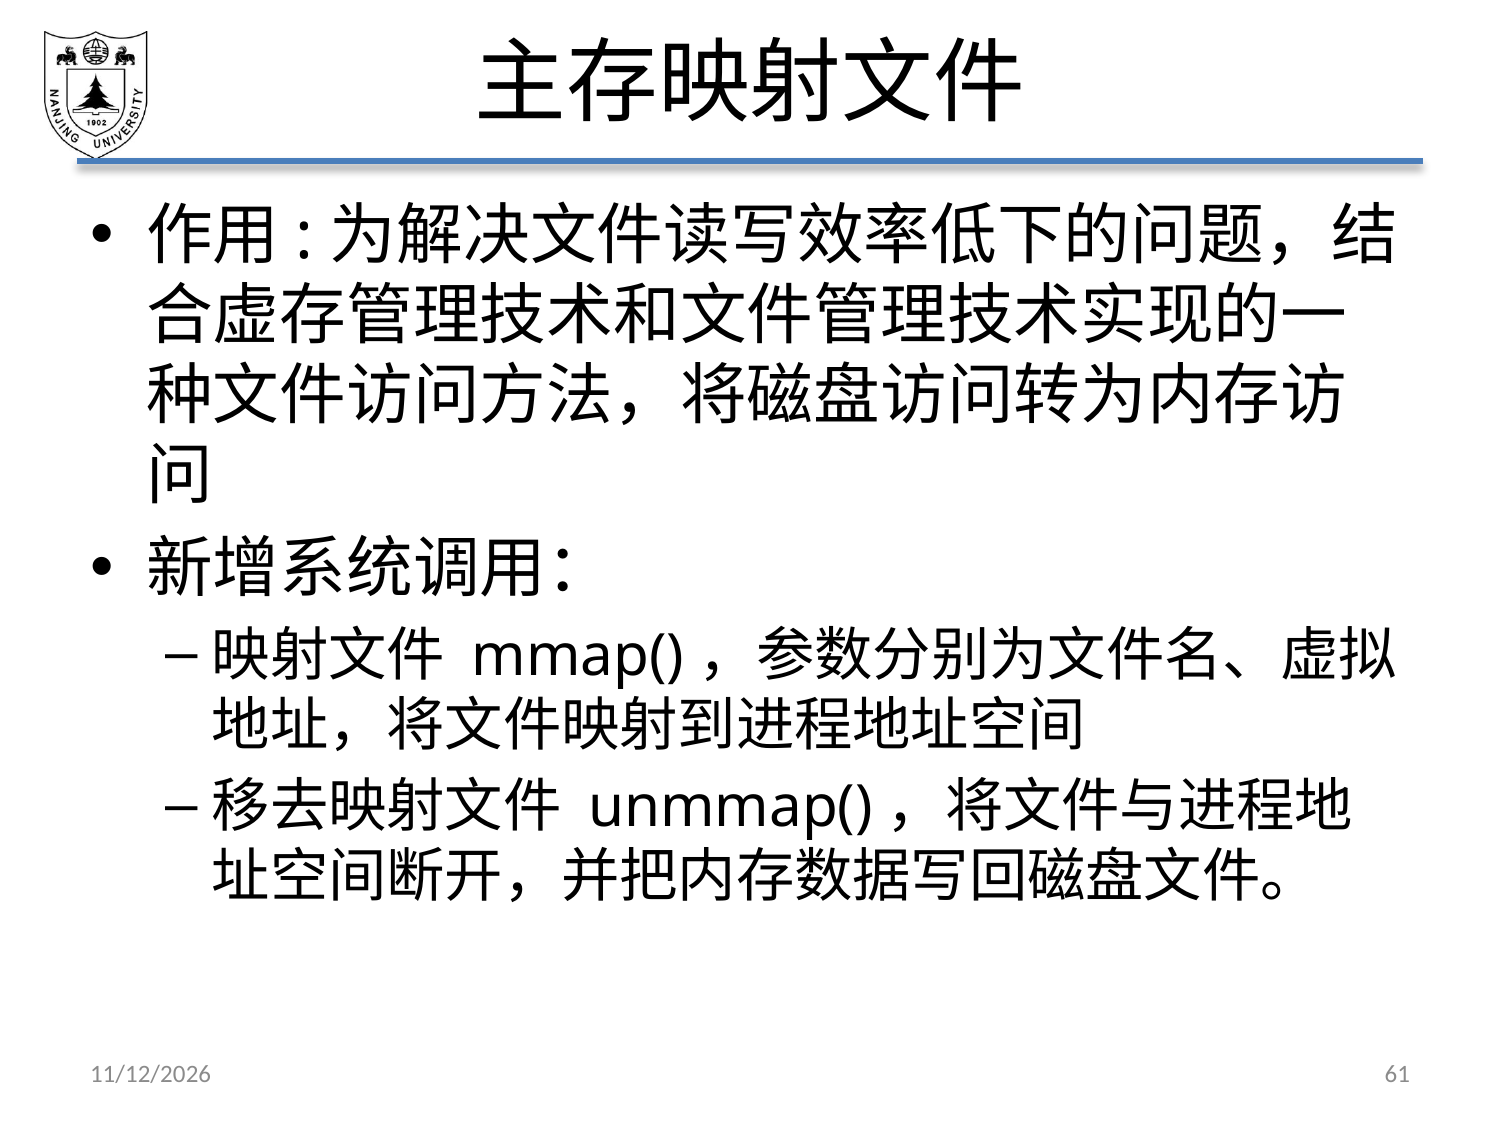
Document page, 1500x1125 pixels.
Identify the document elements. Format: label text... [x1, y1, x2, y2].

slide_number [75, 1042, 425, 1103]
list 作用:为解决文件读写效率低下的问题，结合虚存管理技术和文件管理技术实现的一种文件访问方法，将磁盘访问转为内存访问 新增系统调用： 映射文件 mmap()，参数分别为文件名、虚拟地址，将文件映射到进程地址空间 移去映射文件 unmmap()，将文件与进程地址空间断开，并把内存数据写回磁盘文件。 [75, 184, 1425, 1005]
picture [41, 30, 75, 161]
title 主存映射文件 [75, 0, 1425, 161]
slide_number 61 [1074, 1042, 1425, 1103]
